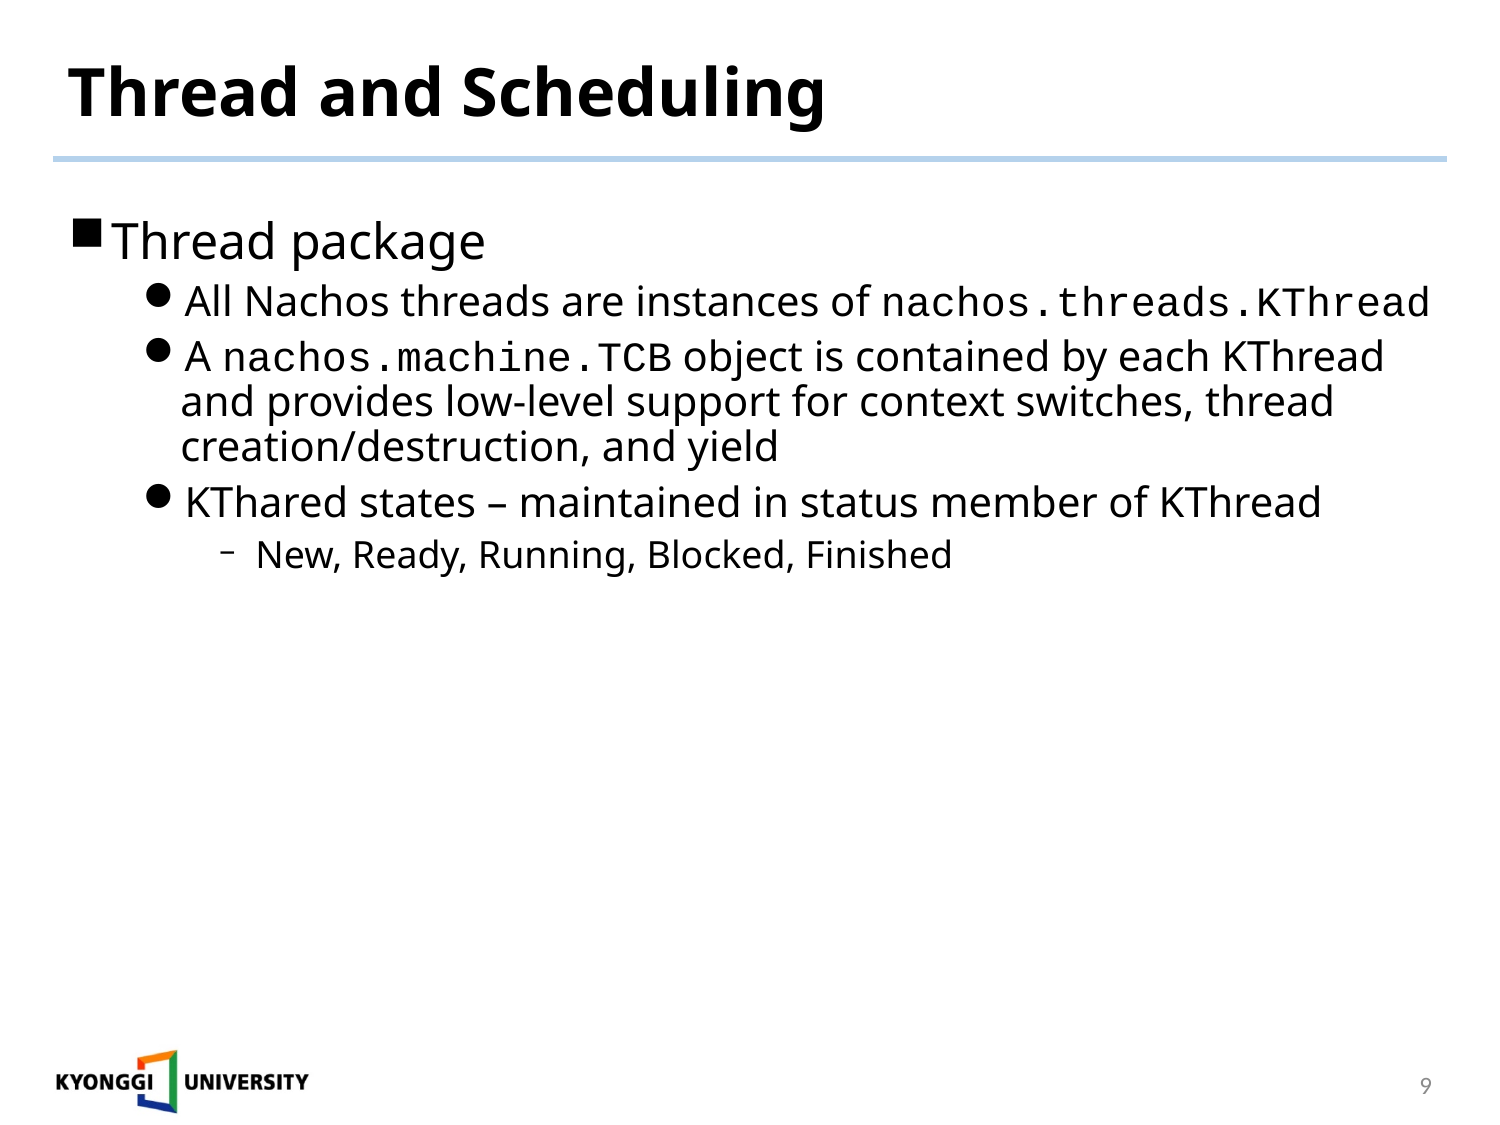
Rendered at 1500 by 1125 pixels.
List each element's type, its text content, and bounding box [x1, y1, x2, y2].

picture [51, 1044, 314, 1124]
title Thread and Scheduling [52, 32, 1448, 158]
list Thread package All Nachos threads are instances of nachos.threads.KThread A nachos.machine.TCB object is contained by each KThread and provides low-level support for context switches, thread creation/destruction, and yield KThared states – maintained in status member of KThread New, Ready, Running, Blocked, Finished [52, 208, 1448, 1035]
slide_number 9 [1059, 1054, 1448, 1115]
